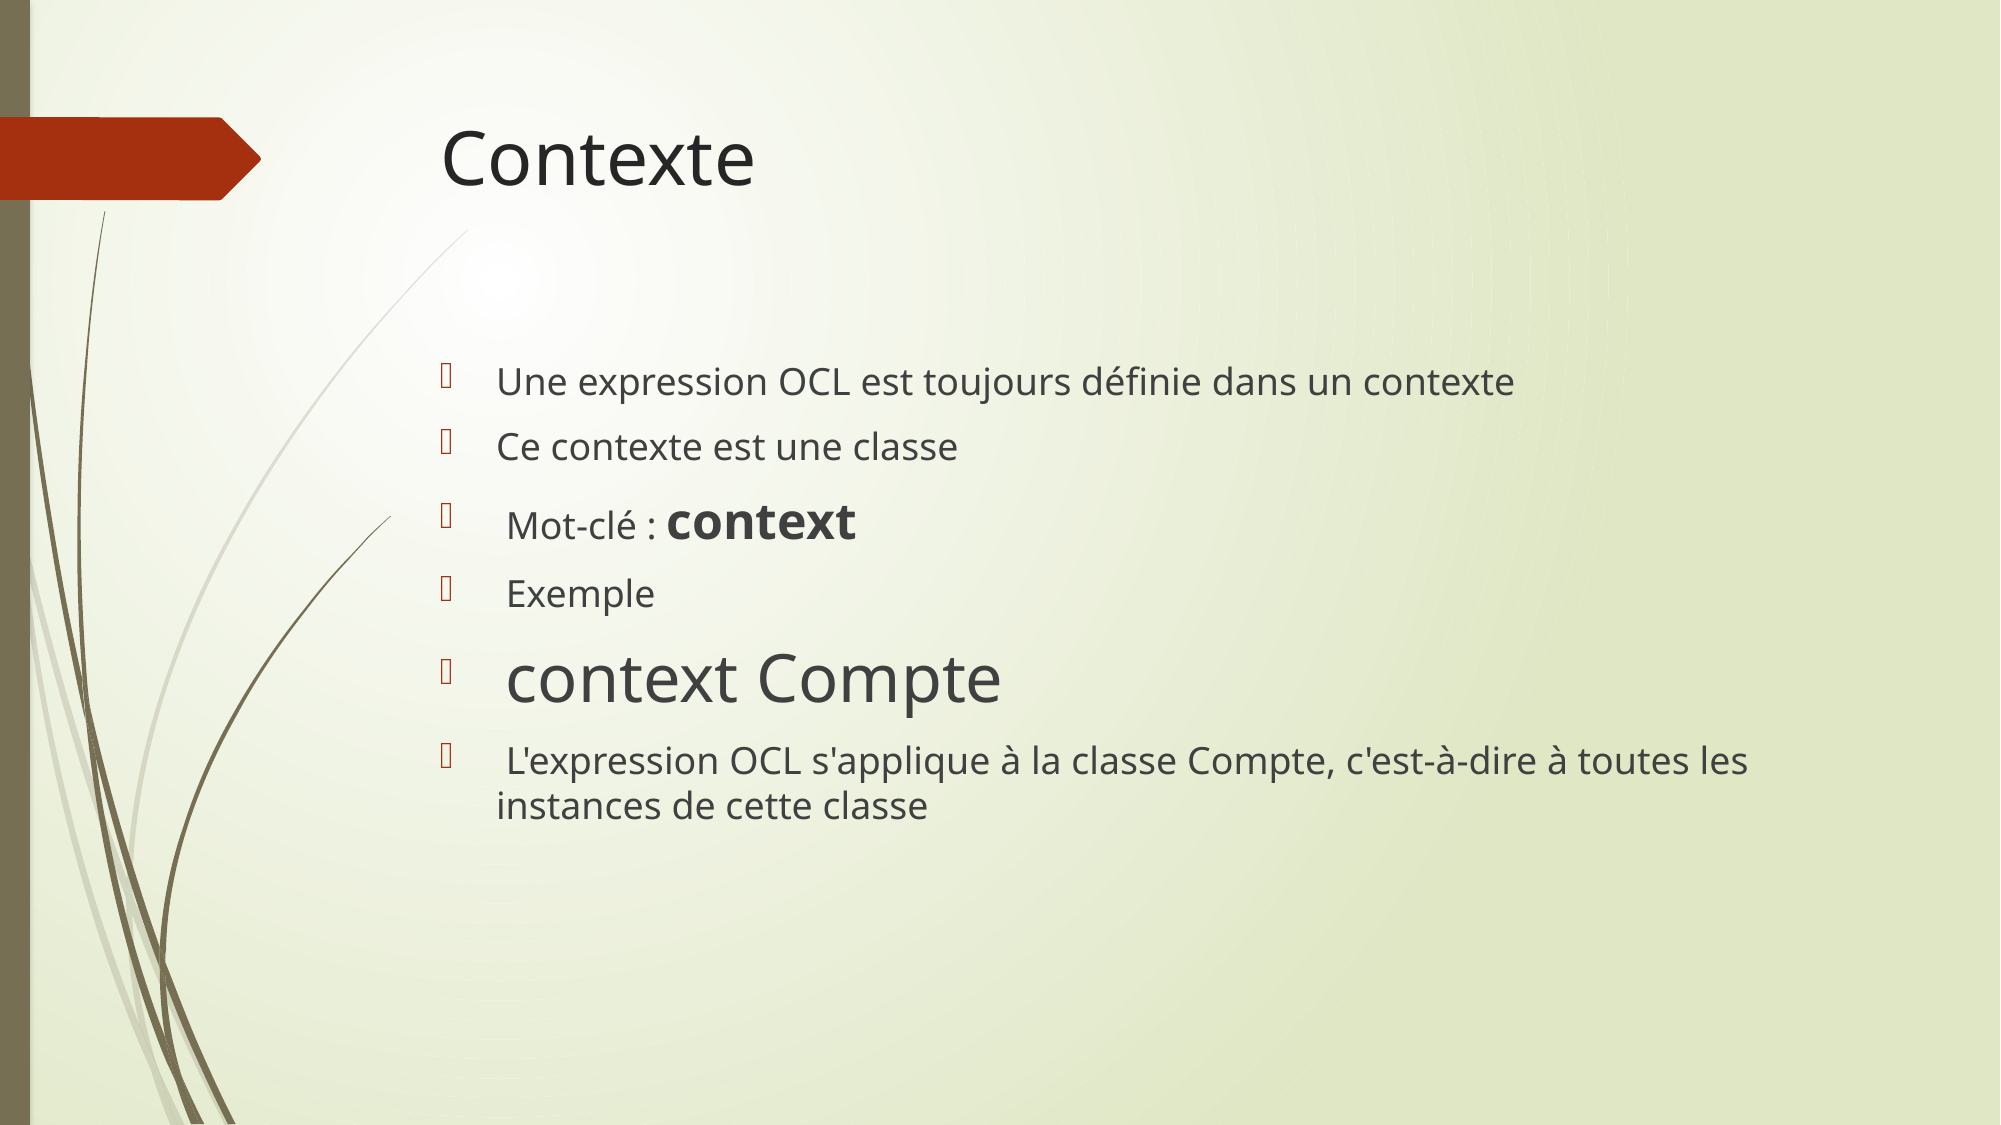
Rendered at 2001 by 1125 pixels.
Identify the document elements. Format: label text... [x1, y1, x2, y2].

title Contexte [425, 102, 1888, 313]
list Une expression OCL est toujours définie dans un contexte Ce contexte est une classe Mot-clé : context Exemple context Compte L'expression OCL s'applique à la classe Compte, c'est-à-dire à toutes les instances de cette classe [424, 350, 1888, 970]
